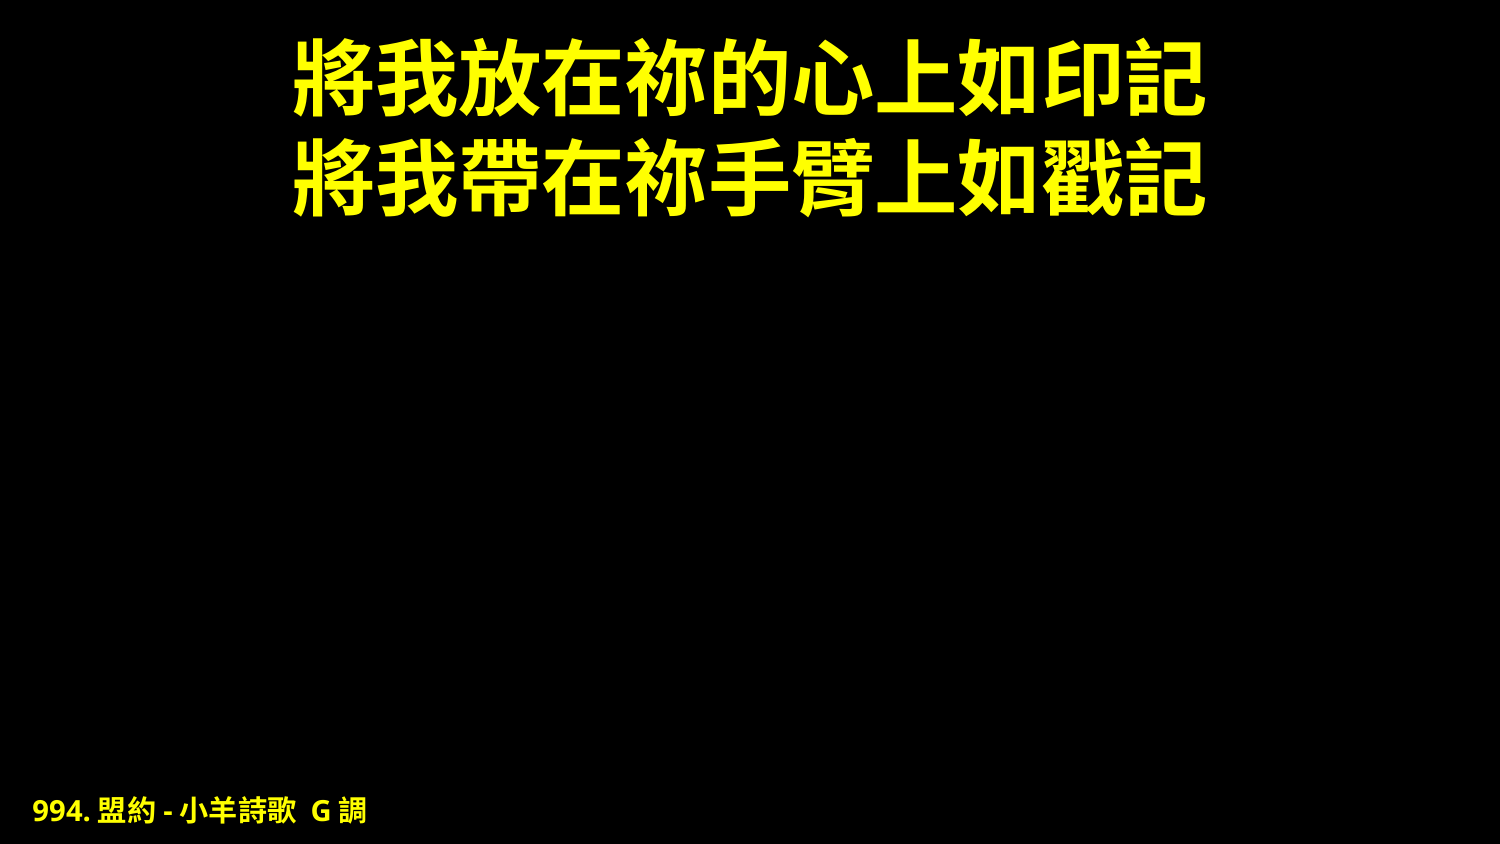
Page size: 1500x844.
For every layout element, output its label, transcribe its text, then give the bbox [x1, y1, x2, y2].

title 將我放在祢的心上如印記 將我帶在祢手臂上如戳記 [0, 55, 1500, 197]
text_box 994.盟約-小羊詩歌 G調 [17, 784, 774, 835]
